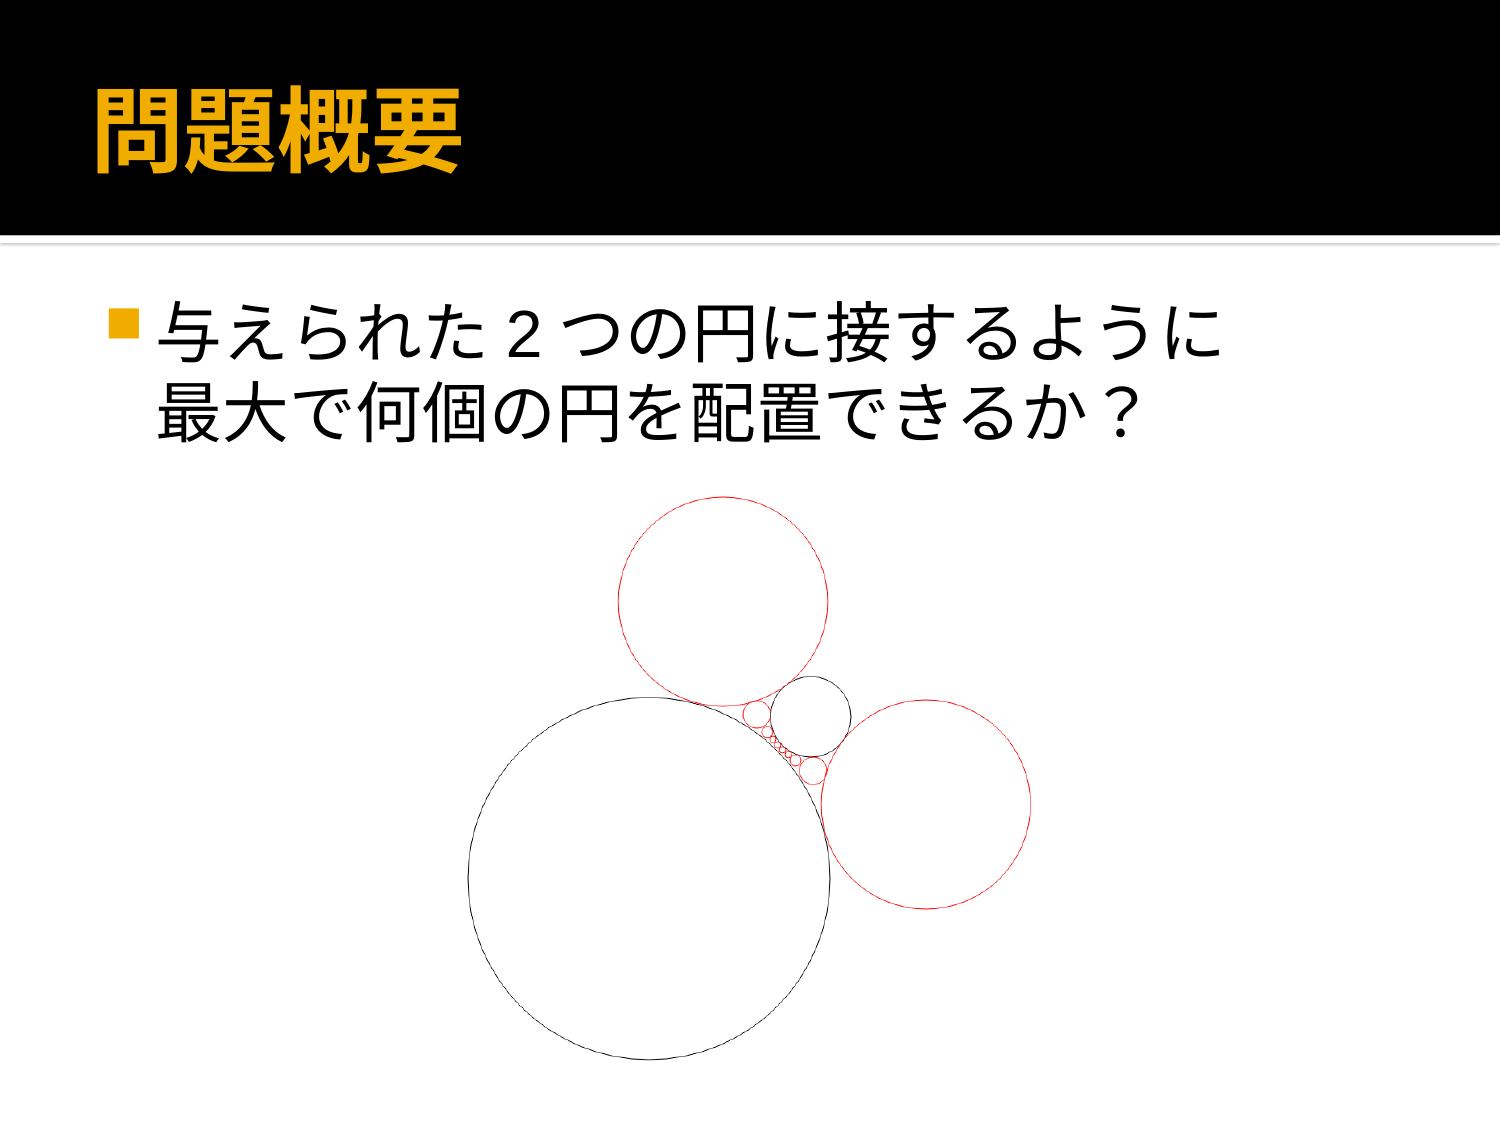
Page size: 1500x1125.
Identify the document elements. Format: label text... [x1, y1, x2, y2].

text_box 与えられた2つの円に接するように 最大で何個の円を配置できるか？ [74, 275, 1425, 461]
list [74, 483, 1425, 1073]
title 問題概要 [75, 25, 1425, 231]
